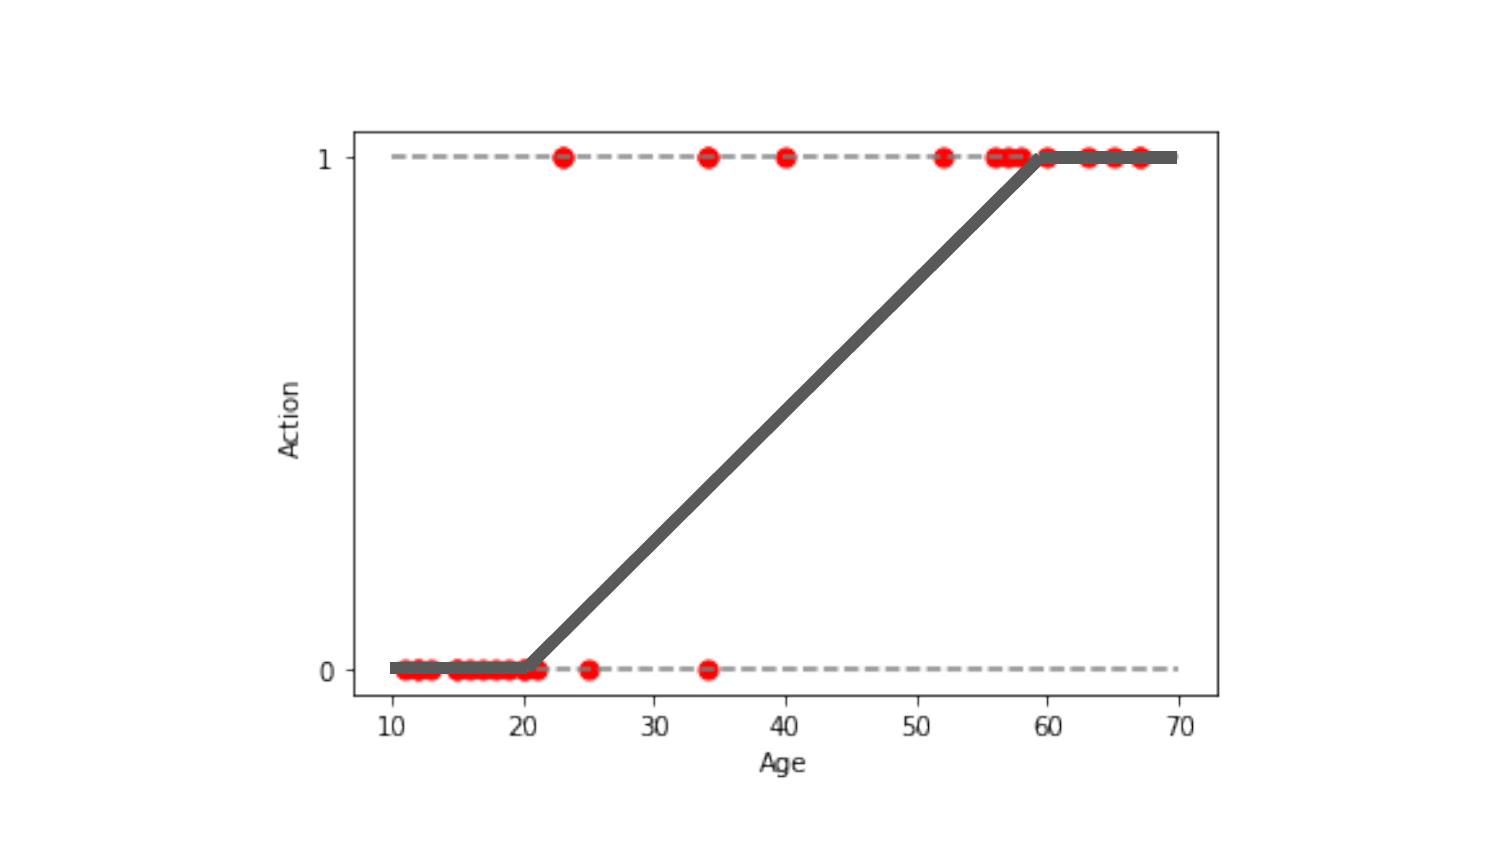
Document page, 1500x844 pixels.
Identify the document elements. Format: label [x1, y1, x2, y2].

picture [263, 116, 1237, 794]
text_box [526, 157, 1041, 669]
